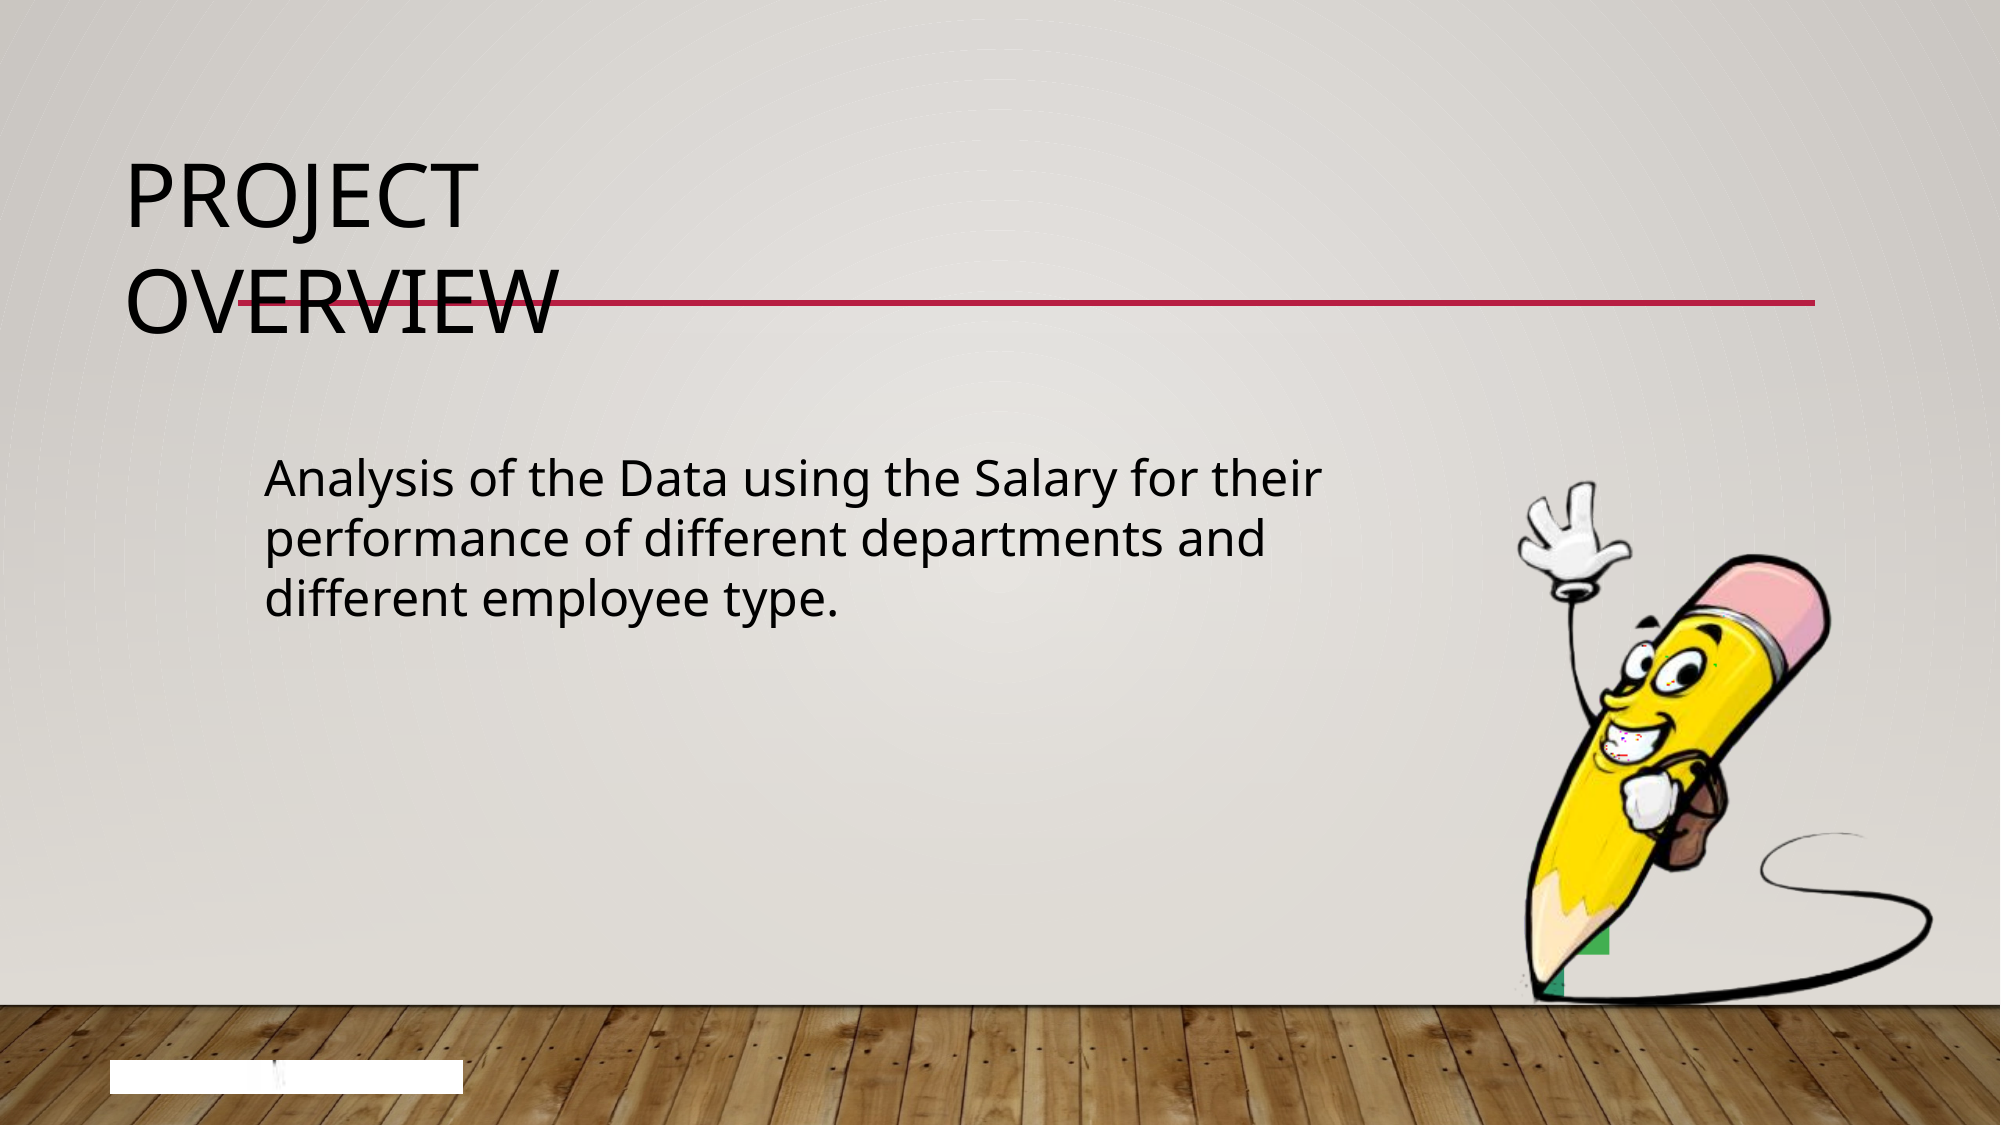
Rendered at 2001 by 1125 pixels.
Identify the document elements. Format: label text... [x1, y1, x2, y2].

text_box Analysis of the Data using the Salary for their performance of different departments and different employee type. [249, 438, 1420, 634]
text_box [1420, 434, 2000, 1060]
title PROJECT OVERVIEW [121, 136, 985, 352]
picture [0, 1005, 2000, 1125]
